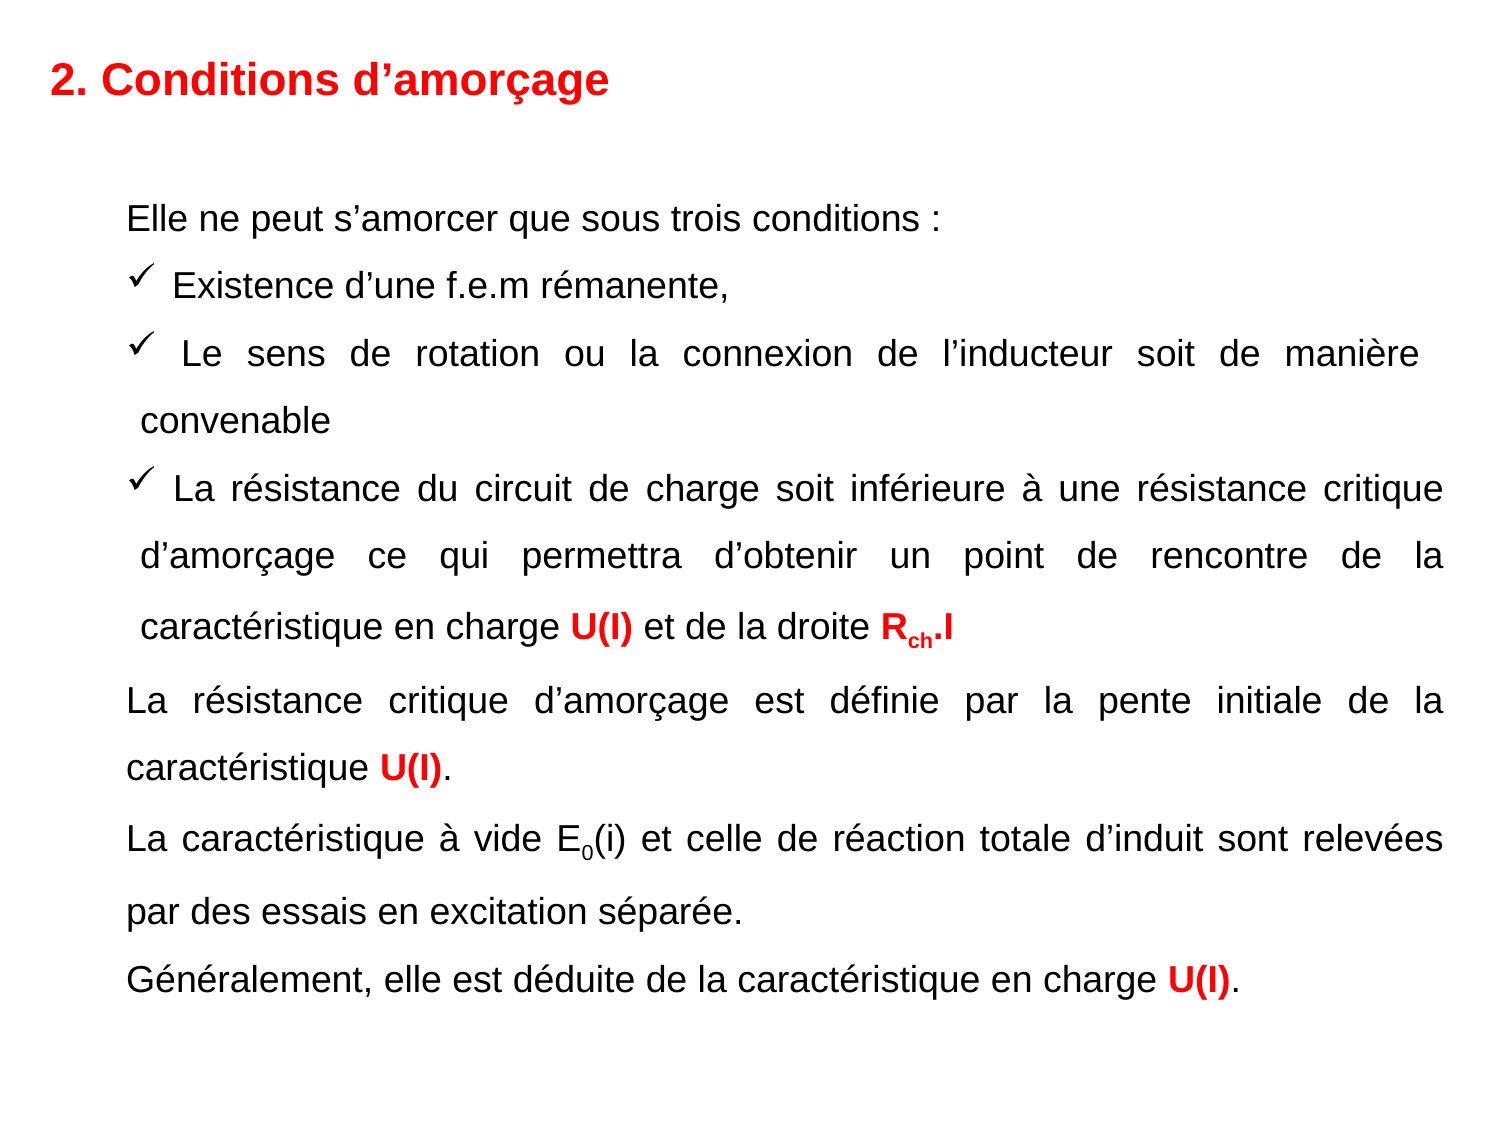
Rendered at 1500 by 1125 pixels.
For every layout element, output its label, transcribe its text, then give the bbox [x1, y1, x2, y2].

text_box 2. Conditions d’amorçage [35, 42, 709, 113]
text_box Elle ne peut s’amorcer que sous trois conditions : Existence d’une f.e.m rémanente, Le sens de rotation ou la connexion de l’inducteur soit de manière convenable La résistance du circuit de charge soit inférieure à une résistance critique d’amorçage ce qui permettra d’obtenir un point de rencontre de la caractéristique en charge U(I) et de la droite Rch.I La résistance critique d’amorçage est définie par la pente initiale de la caractéristique U(I). La caractéristique à vide E0(i) et celle de réaction totale d’induit sont relevées par des essais en excitation séparée. Généralement, elle est déduite de la caractéristique en charge U(I). [111, 163, 1459, 1008]
